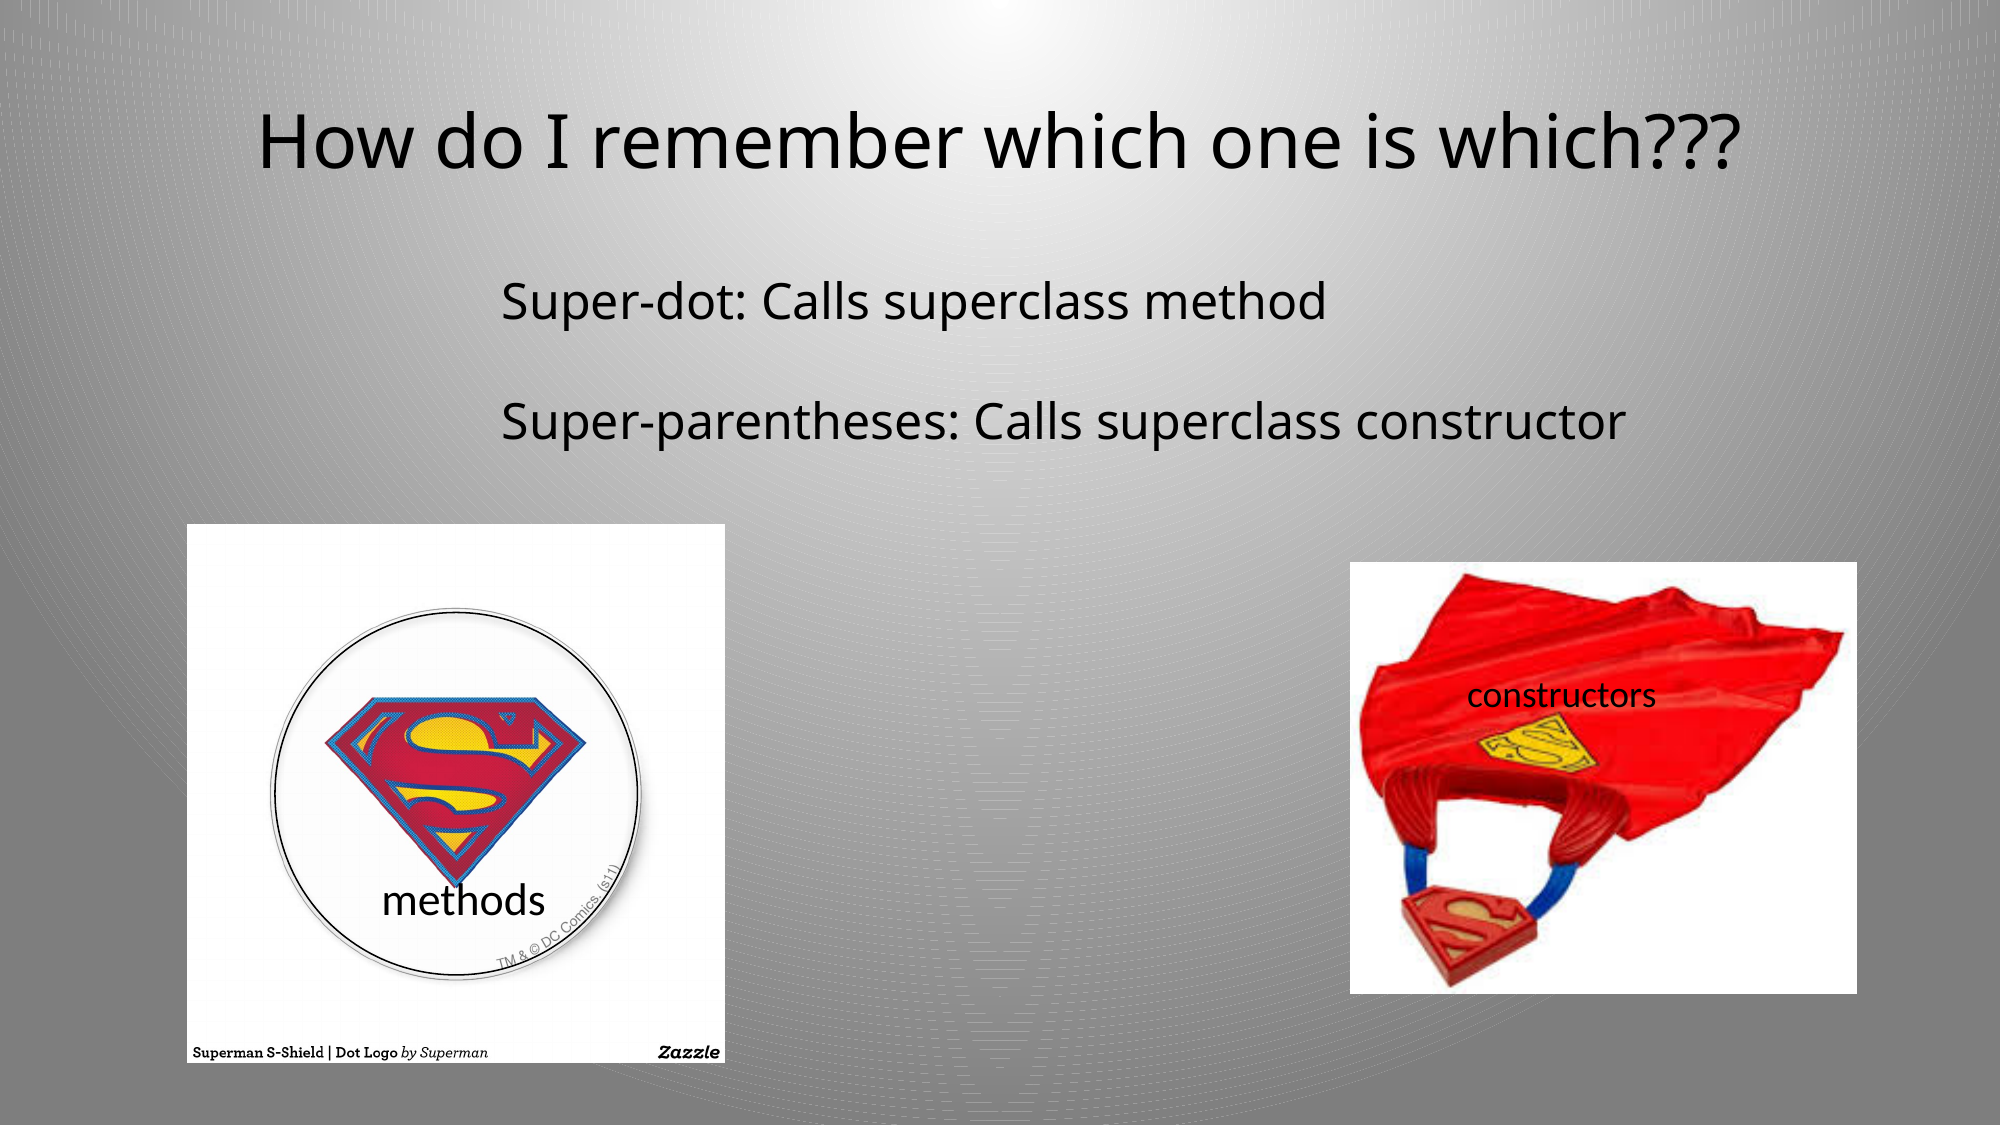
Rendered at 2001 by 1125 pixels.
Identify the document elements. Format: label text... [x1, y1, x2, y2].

text_box Super-dot: Calls superclass method Super-parentheses: Calls superclass constructor [487, 262, 1643, 458]
picture [187, 524, 726, 1063]
picture [1349, 562, 1857, 994]
title How do I remember which one is which??? [99, 45, 1900, 233]
